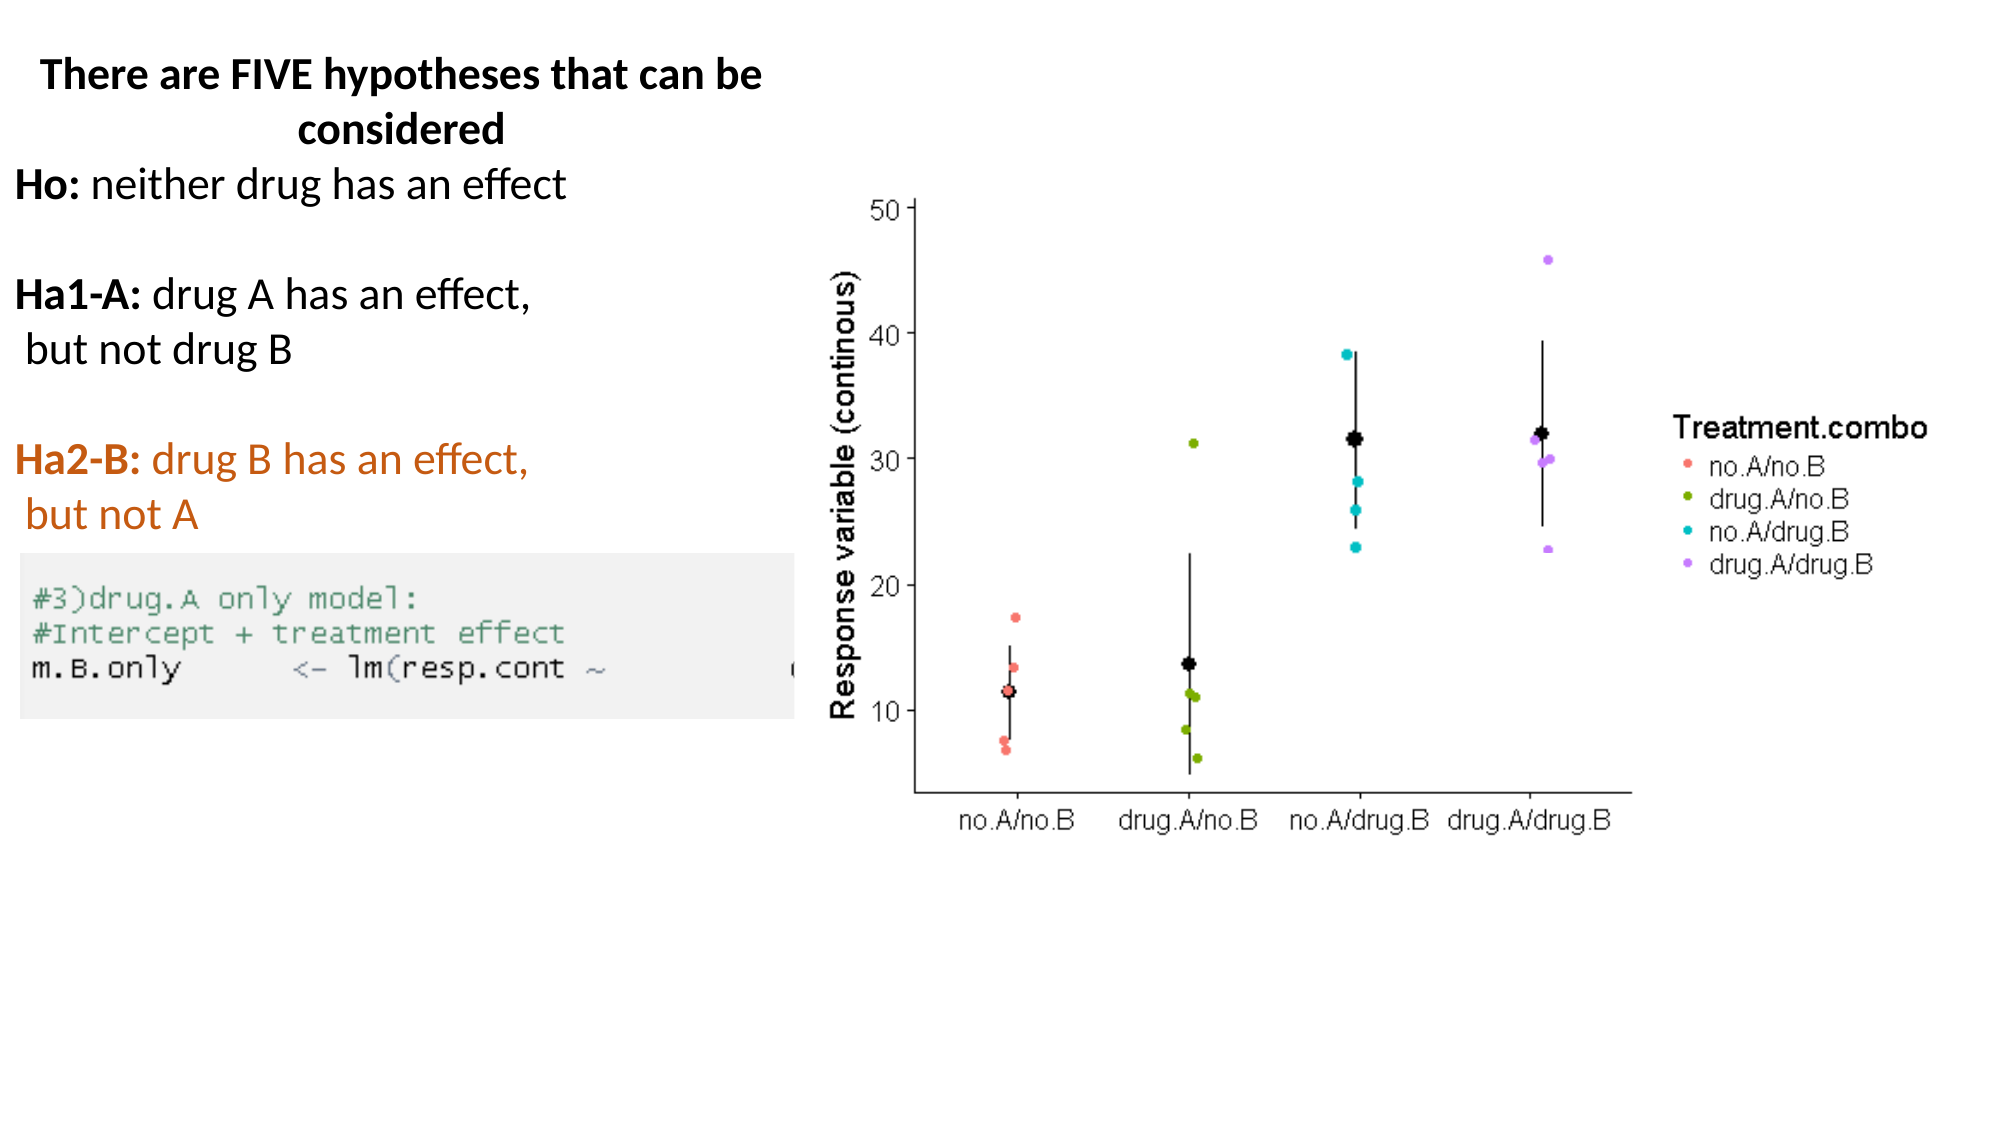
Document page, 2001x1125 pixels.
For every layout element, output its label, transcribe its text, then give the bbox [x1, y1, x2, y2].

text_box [803, 183, 1958, 837]
picture [0, 553, 795, 719]
text_box There are FIVE hypotheses that can be considered Ho: neither drug has an effect Ha1-A: drug A has an effect, but not drug B Ha2-B: drug B has an effect, but not A Ha3-A+B: both drugs have effects, but they are separate & independent (additive model) Ha4-A*B: both drugs have an effect, AND the presence of one changes the effect of the other (multiplicative model) [0, 36, 804, 1041]
